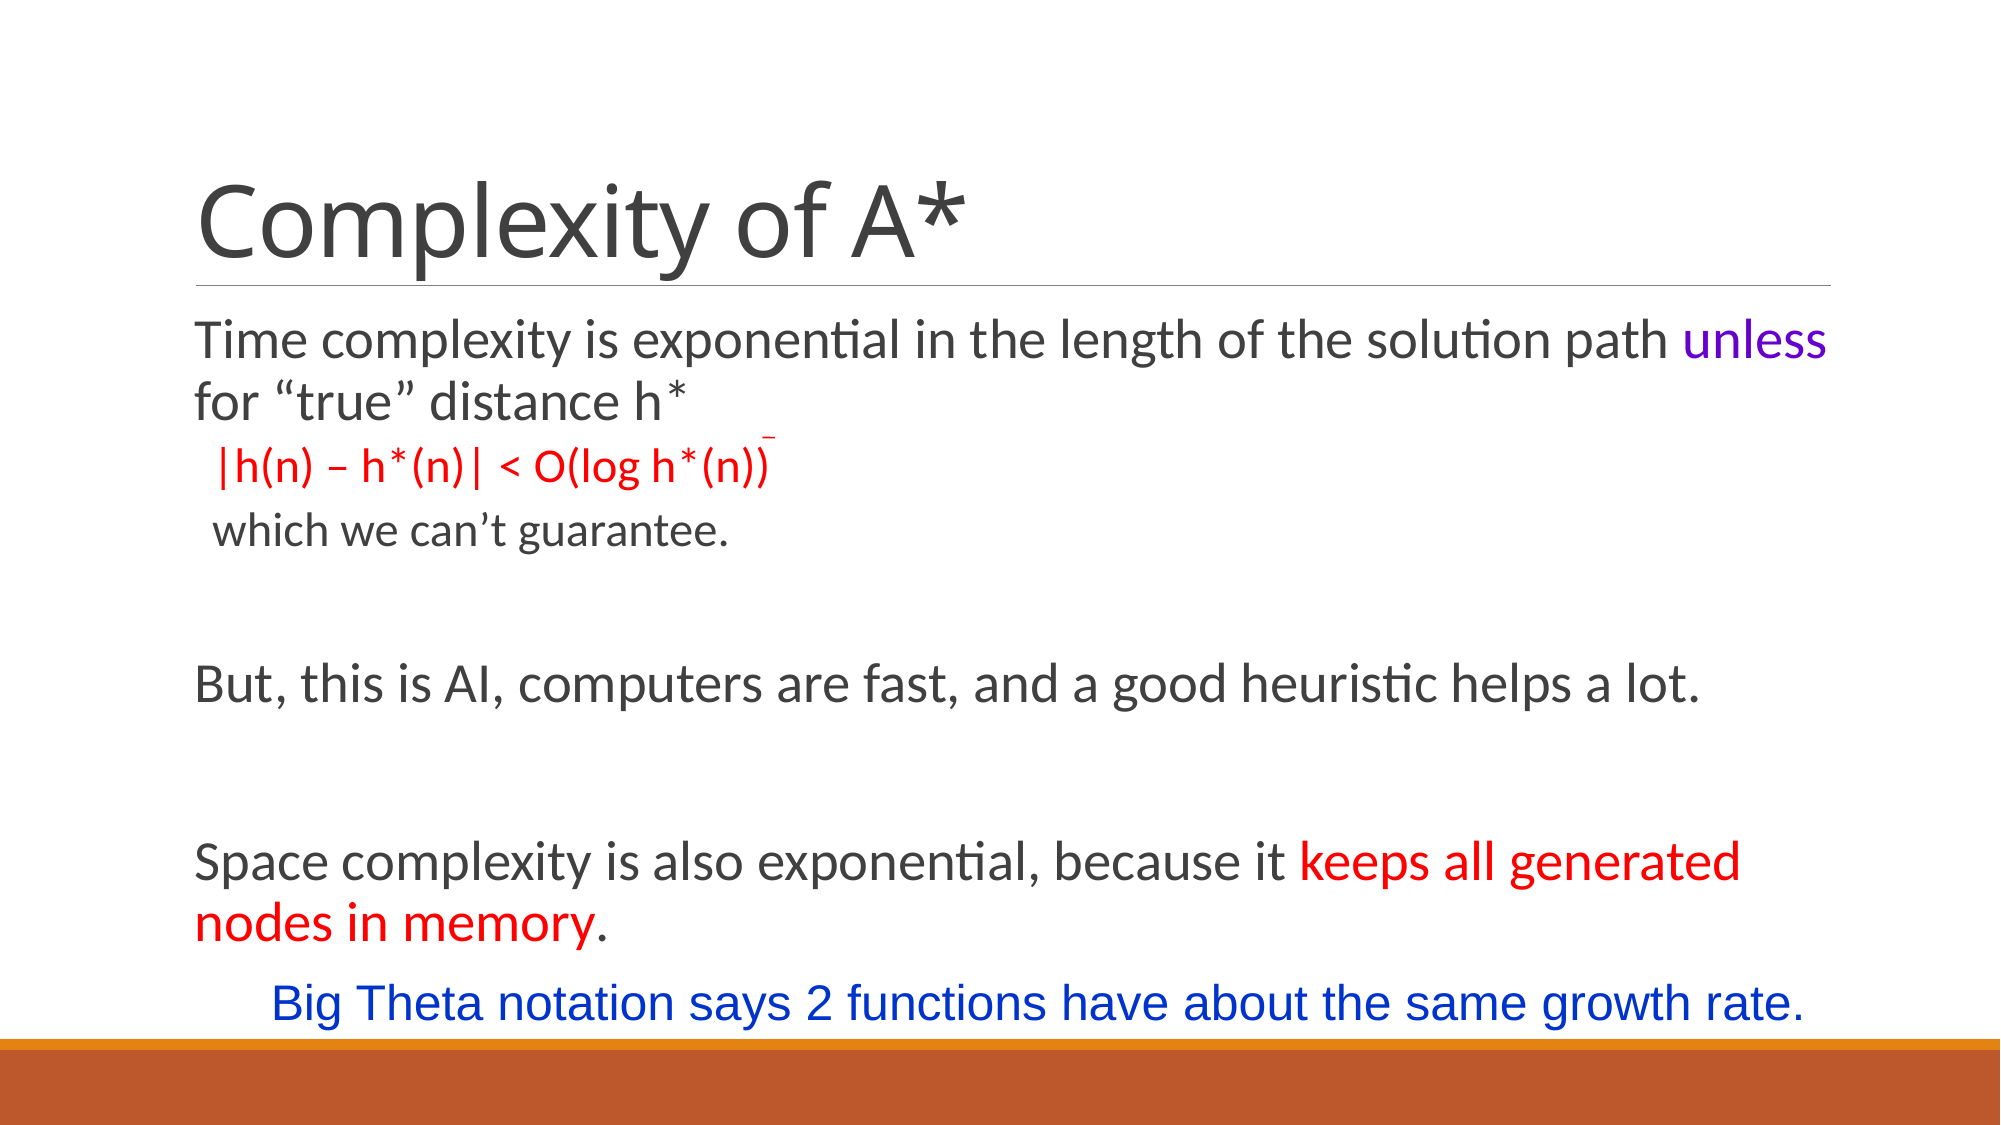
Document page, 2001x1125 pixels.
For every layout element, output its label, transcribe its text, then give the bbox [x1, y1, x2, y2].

text_box Big Theta notation says 2 functions have about the same growth rate. [256, 962, 1823, 1038]
list Time complexity is exponential in the length of the solution path unless for “true” distance h* |h(n) – h*(n)| < O(log h*(n)) which we can’t guarantee. But, this is AI, computers are fast, and a good heuristic helps a lot. Space complexity is also exponential, because it keeps all generated nodes in memory. [180, 302, 1830, 963]
title Complexity of A* [180, 47, 1830, 285]
